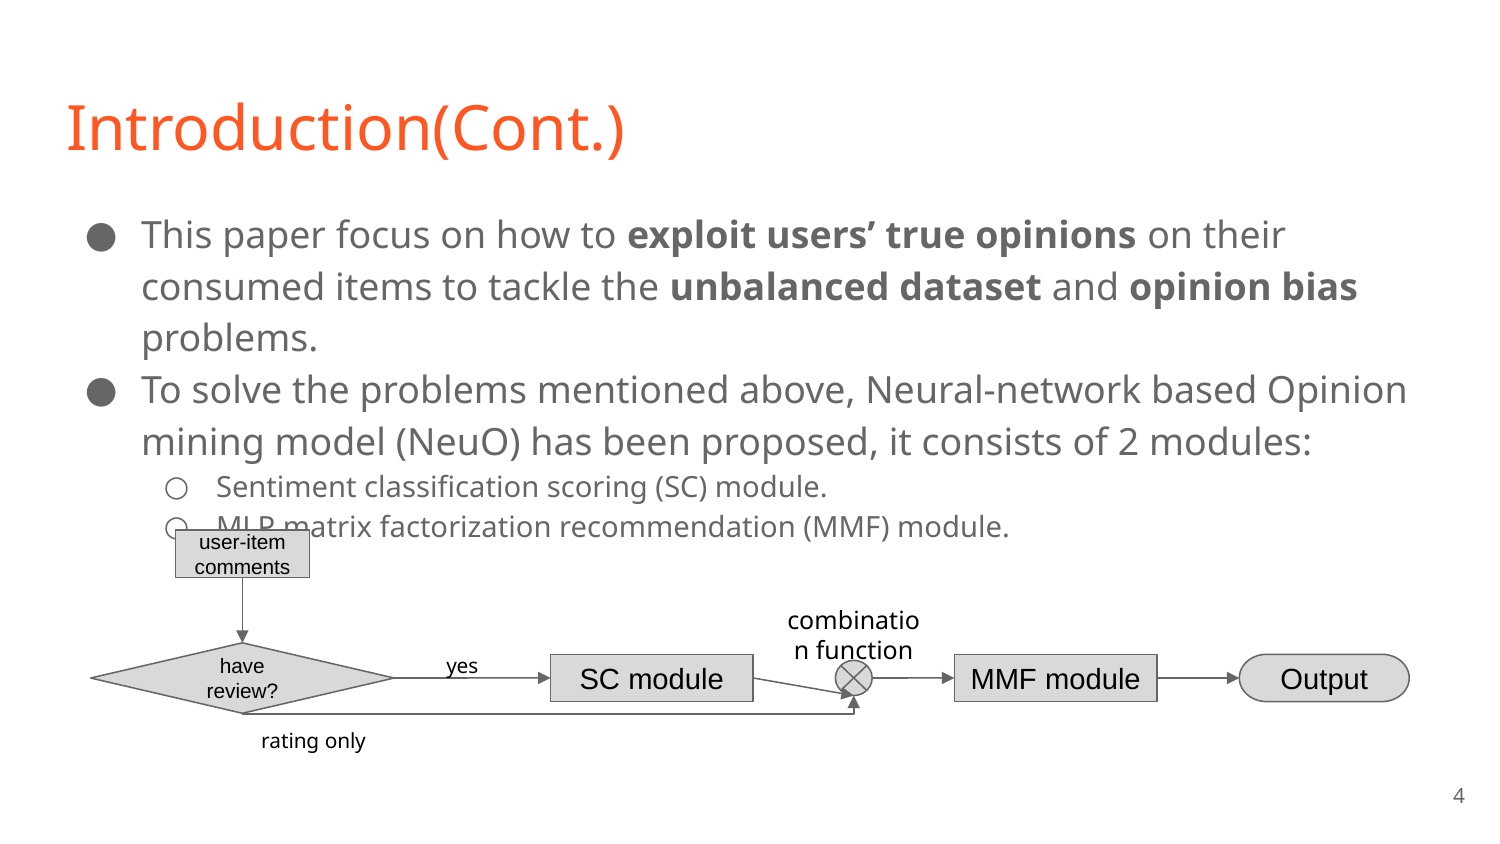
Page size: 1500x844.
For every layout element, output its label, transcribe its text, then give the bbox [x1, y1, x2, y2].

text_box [90, 529, 1410, 749]
title Introduction(Cont.) [51, 72, 1449, 167]
list This paper focus on how to exploit users’ true opinions on their consumed items to tackle the unbalanced dataset and opinion bias problems. To solve the problems mentioned above, Neural-network based Opinion mining model (NeuO) has been proposed, it consists of 2 modules: Sentiment classification scoring (SC) module. MLP matrix factorization recommendation (MMF) module. [51, 189, 1449, 508]
slide_number ‹#› [1389, 764, 1480, 830]
